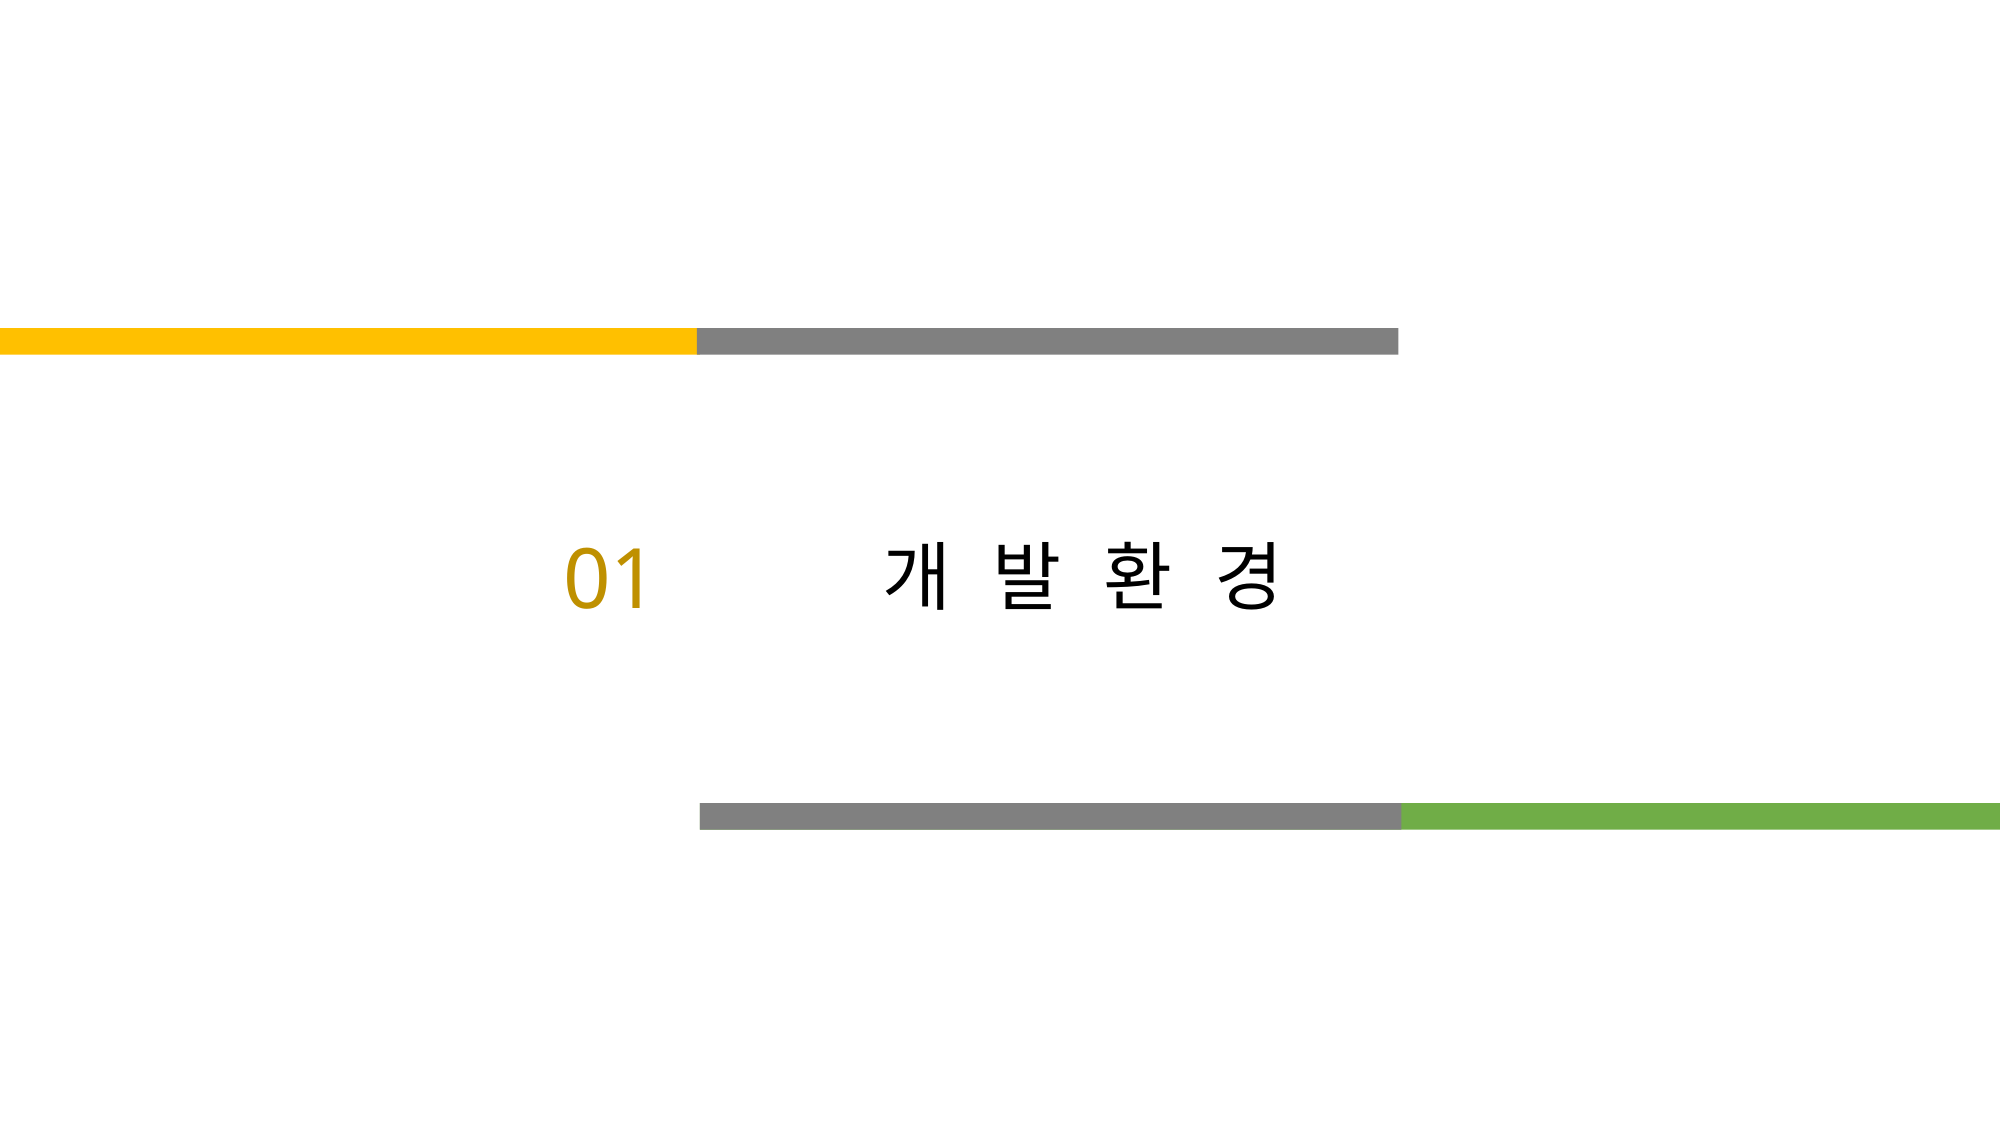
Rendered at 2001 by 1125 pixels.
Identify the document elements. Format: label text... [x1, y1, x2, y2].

text_box [696, 327, 1399, 356]
text_box 개 발 환 경 [722, 522, 1444, 628]
text_box [1402, 802, 2000, 831]
text_box 01 [501, 517, 674, 633]
text_box [0, 327, 696, 356]
text_box [699, 802, 1402, 831]
